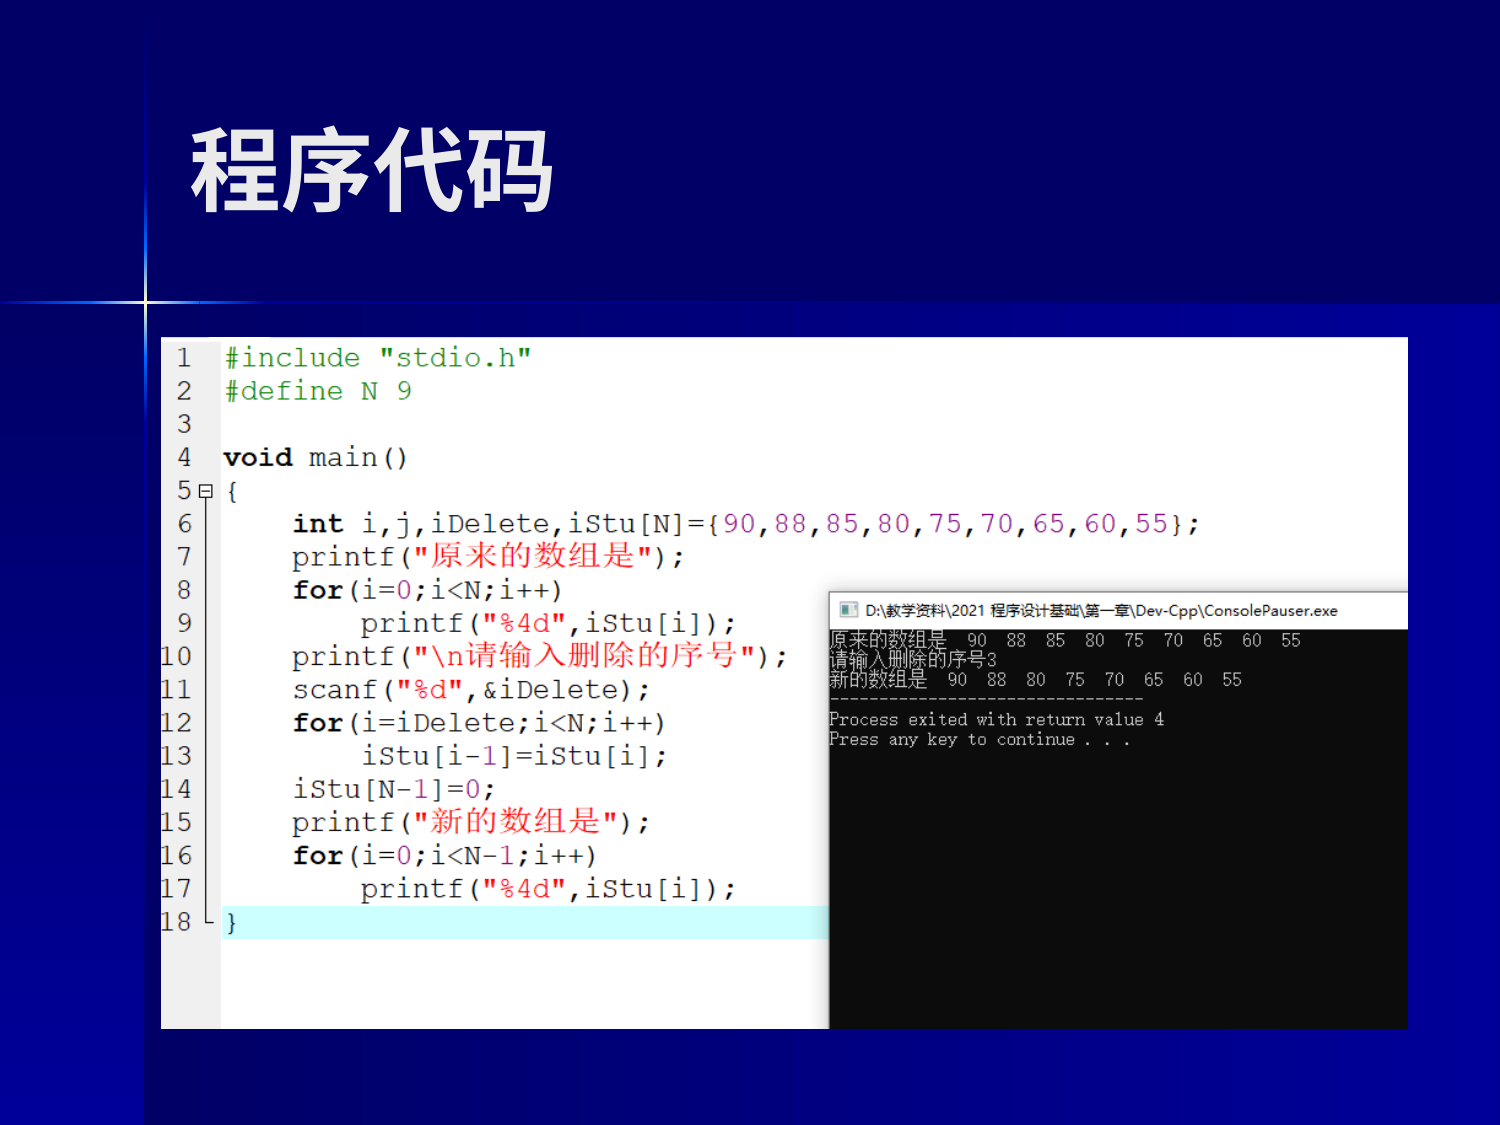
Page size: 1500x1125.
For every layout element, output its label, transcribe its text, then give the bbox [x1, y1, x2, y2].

title 程序代码 [174, 49, 1413, 286]
picture [161, 337, 1409, 1029]
